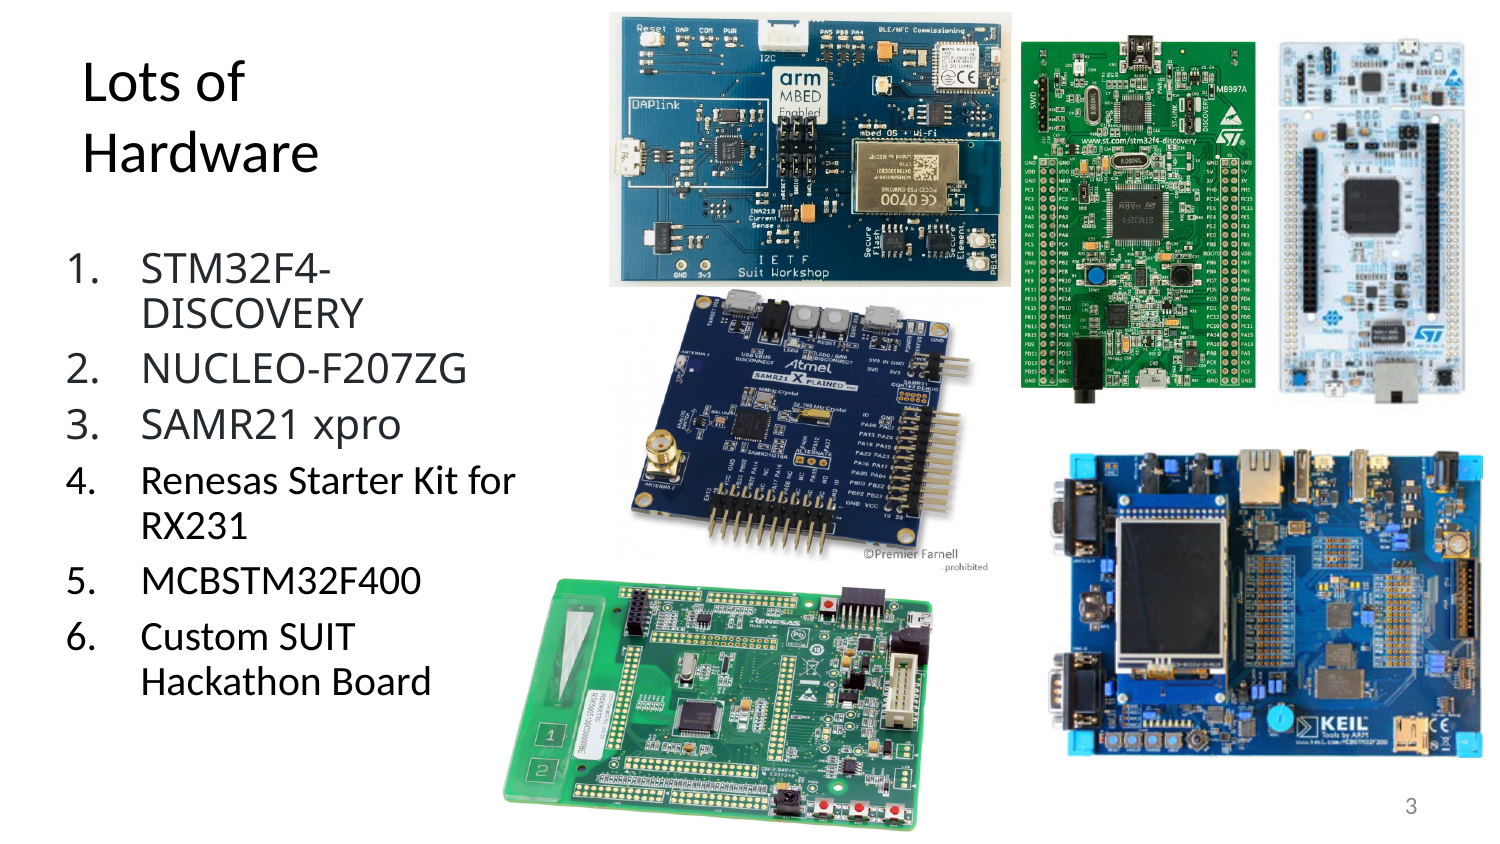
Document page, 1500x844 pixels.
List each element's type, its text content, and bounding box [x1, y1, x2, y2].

slide_number 3 [1394, 781, 1426, 828]
picture [494, 12, 1262, 838]
list STM32F4-DISCOVERY NUCLEO-F207ZG SAMR21 xpro Renesas Starter Kit for RX231 MCBSTM32F400 Custom SUIT Hackathon Board [55, 239, 546, 806]
title Lots of Hardware [74, 33, 603, 193]
picture [1266, 33, 1478, 413]
picture [1048, 449, 1483, 758]
